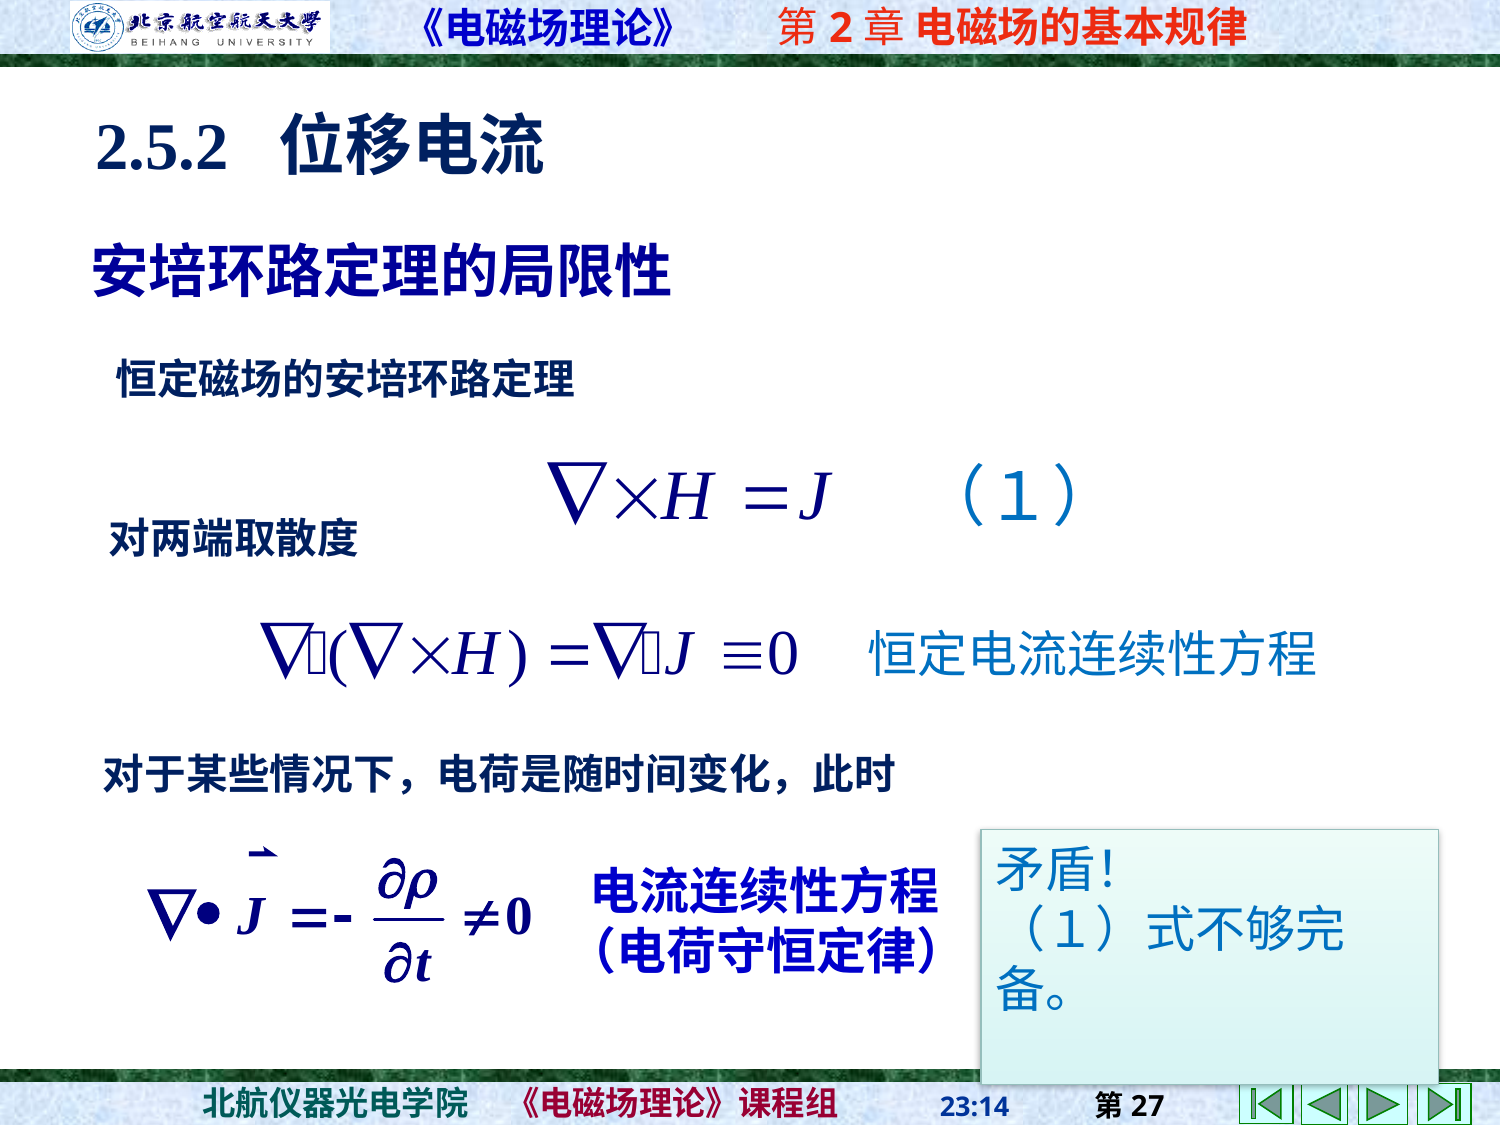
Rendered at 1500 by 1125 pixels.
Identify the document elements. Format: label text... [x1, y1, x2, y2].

text_box （１） [904, 446, 1135, 542]
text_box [252, 604, 810, 702]
picture [0, 0, 1500, 67]
text_box 对于某些情况下，电荷是随时间变化，此时 [88, 740, 911, 806]
text_box 矛盾！ （１）式不够完备。 [980, 829, 1439, 1085]
text_box 2.5.2 位移电流 [80, 95, 1028, 191]
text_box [140, 839, 543, 1005]
text_box 恒定磁场的安培环路定理 [100, 345, 590, 411]
text_box 安培环路定理的局限性 [35, 220, 1069, 312]
picture [1348, 1085, 1358, 1125]
picture [0, 1069, 1301, 1125]
picture [1439, 1069, 1500, 1125]
text_box 恒定电流连续性方程 [852, 615, 1333, 691]
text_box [537, 442, 854, 538]
text_box 电流连续性方程 （电荷守恒定律） [551, 852, 975, 987]
text_box 对两端取散度 [94, 504, 375, 570]
picture [1408, 1085, 1417, 1125]
